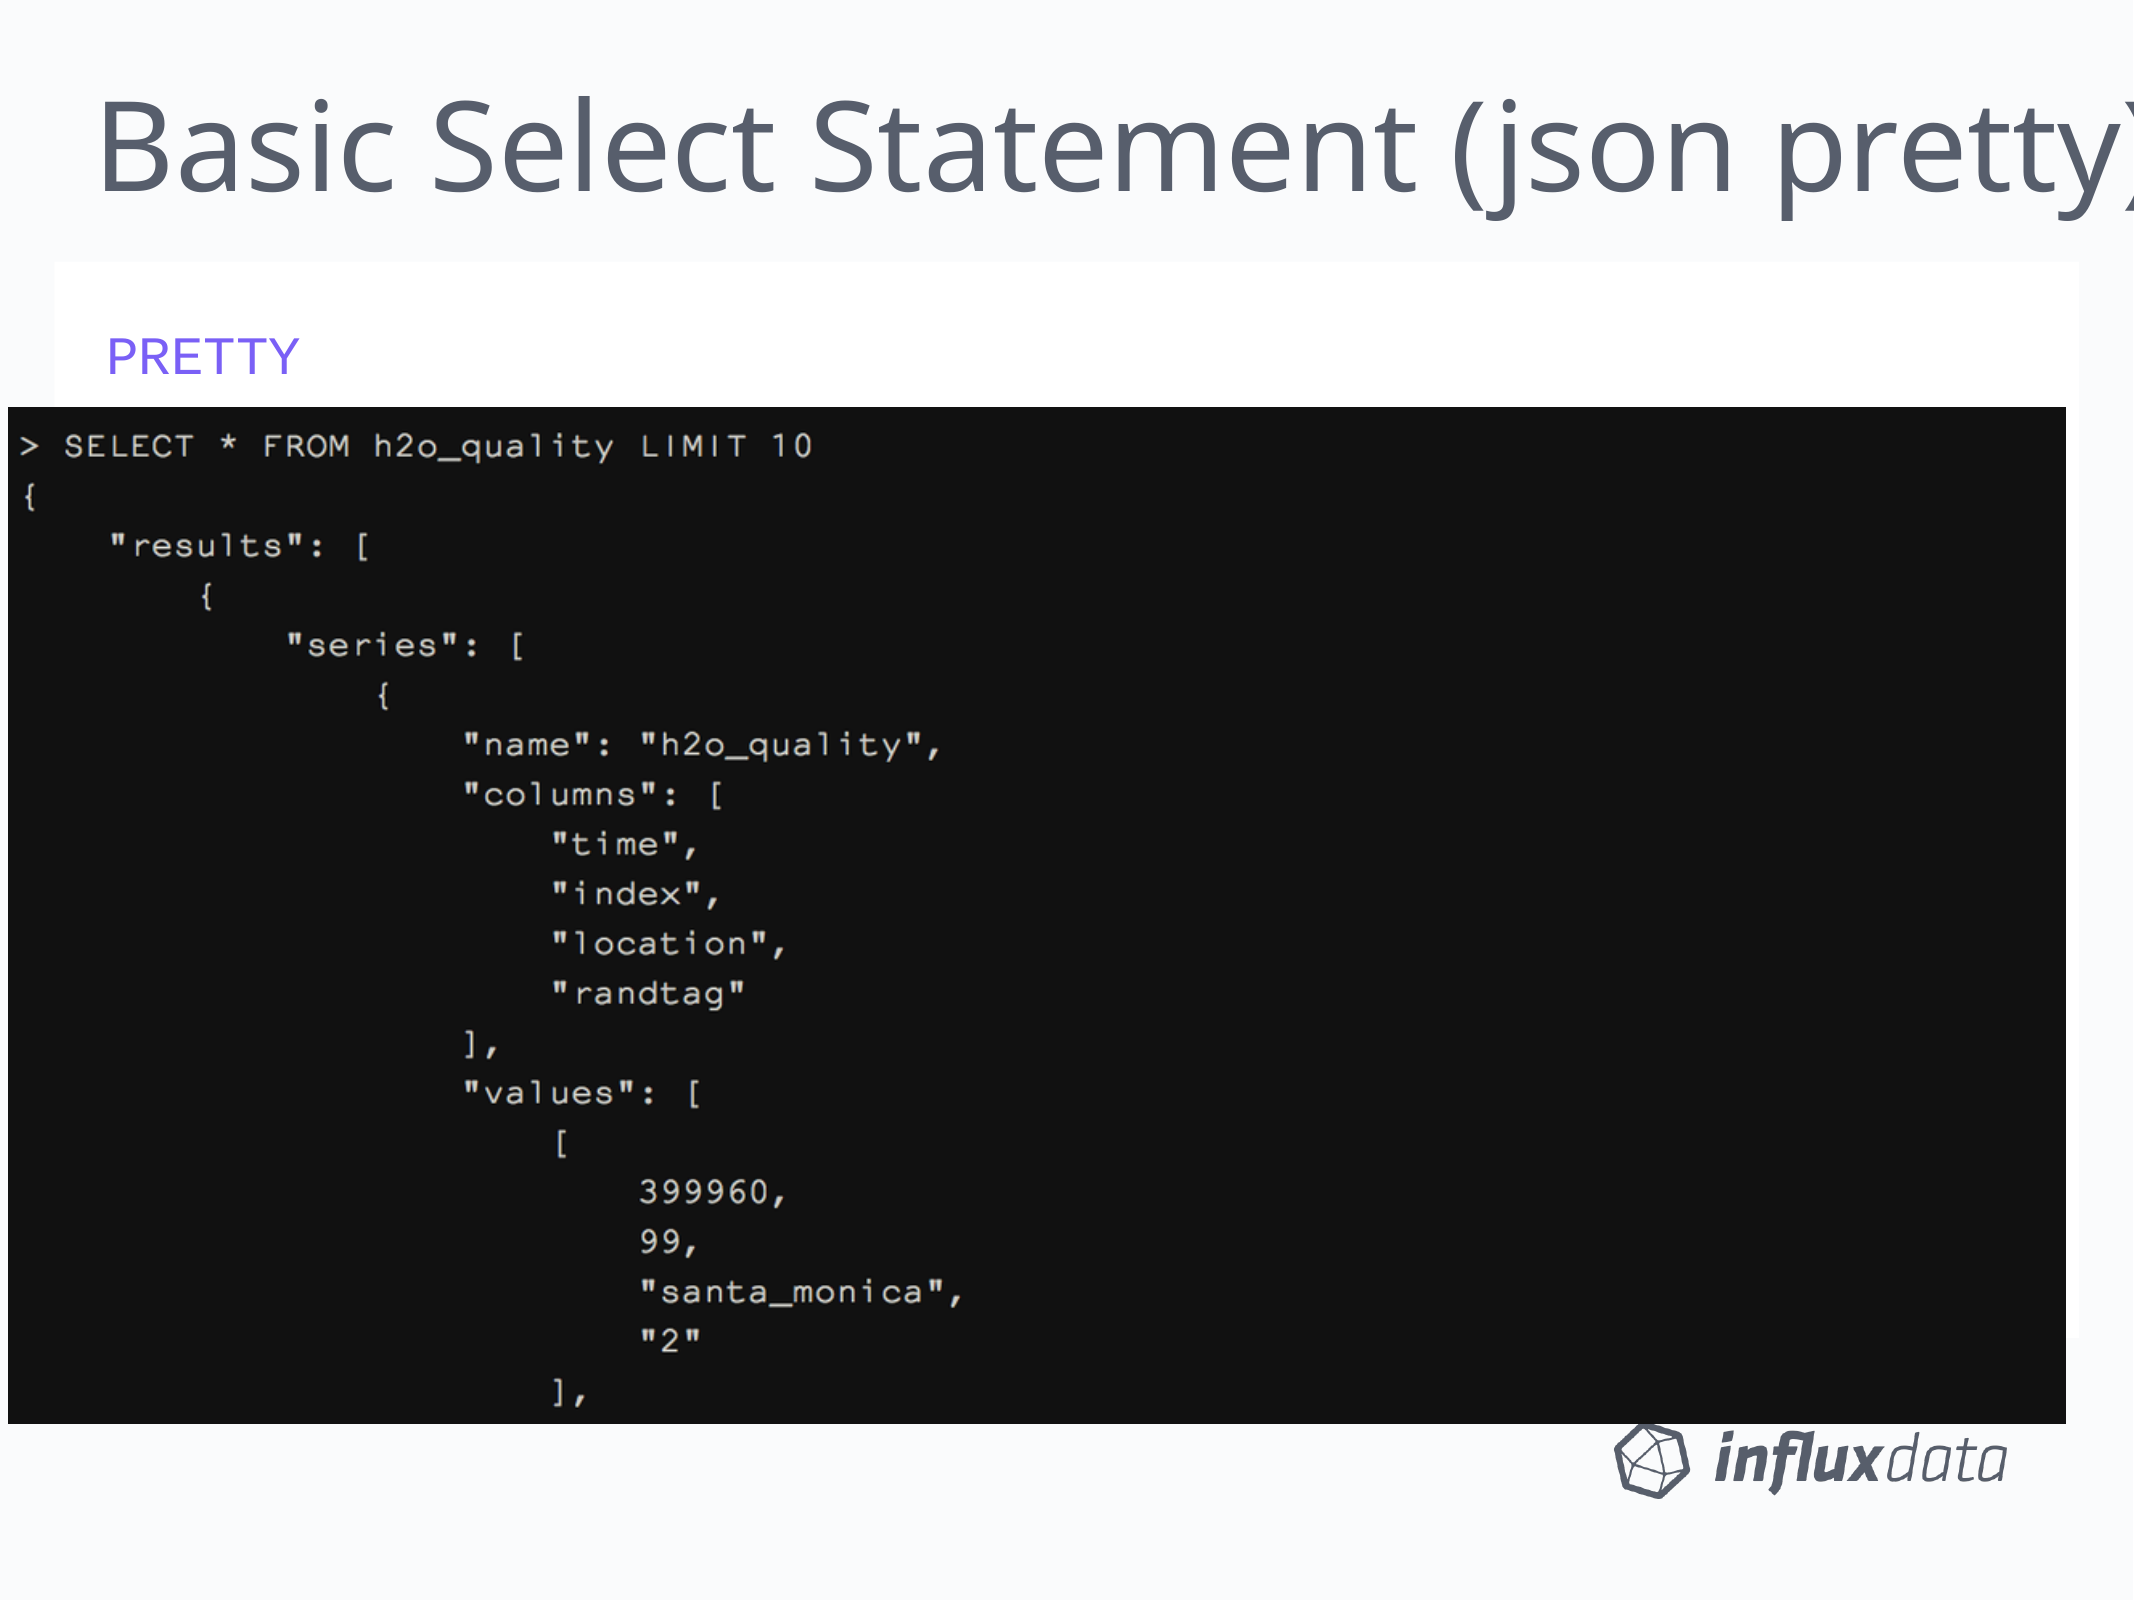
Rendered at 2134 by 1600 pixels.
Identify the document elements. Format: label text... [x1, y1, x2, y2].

list PRETTY [53, 261, 2080, 1339]
list Basic Select Statement (json pretty) [84, 49, 2134, 226]
picture [8, 407, 2067, 1499]
